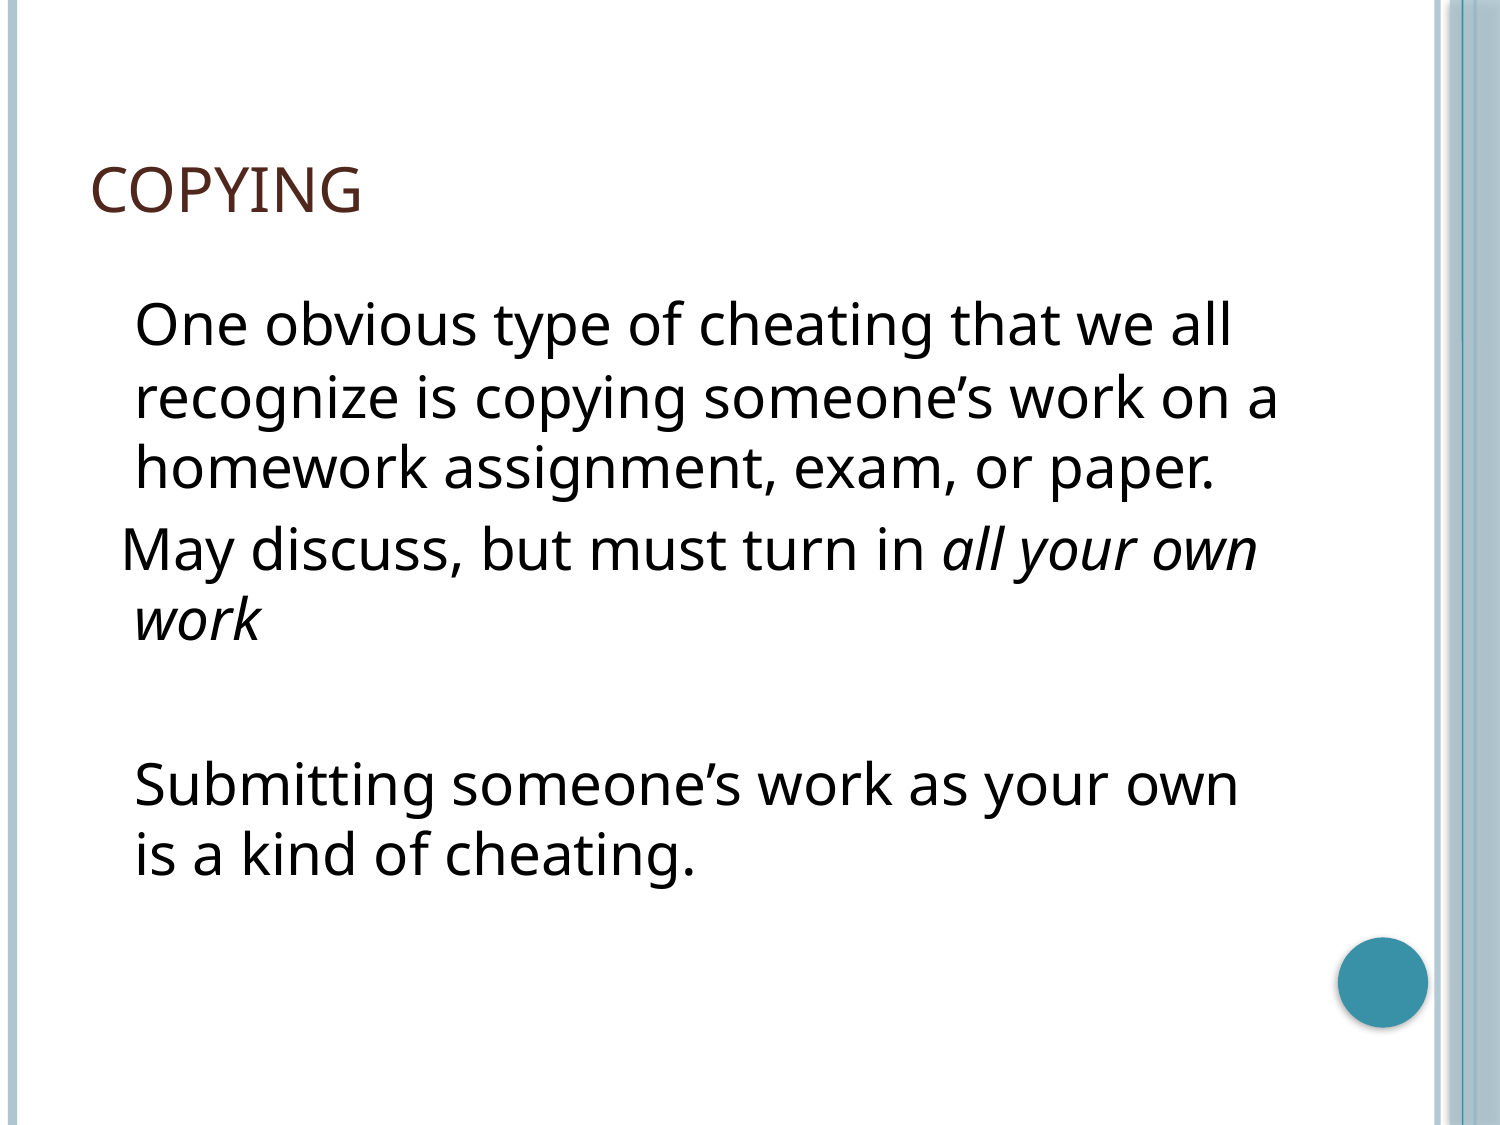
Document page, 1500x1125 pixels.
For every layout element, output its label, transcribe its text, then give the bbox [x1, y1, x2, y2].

title Copying [75, 45, 1300, 233]
list One obvious type of cheating that we all recognize is copying someone’s work on a homework assignment, exam, or paper. May discuss, but must turn in all your own work Submitting someone’s work as your own is a kind of cheating. [74, 262, 1301, 1063]
